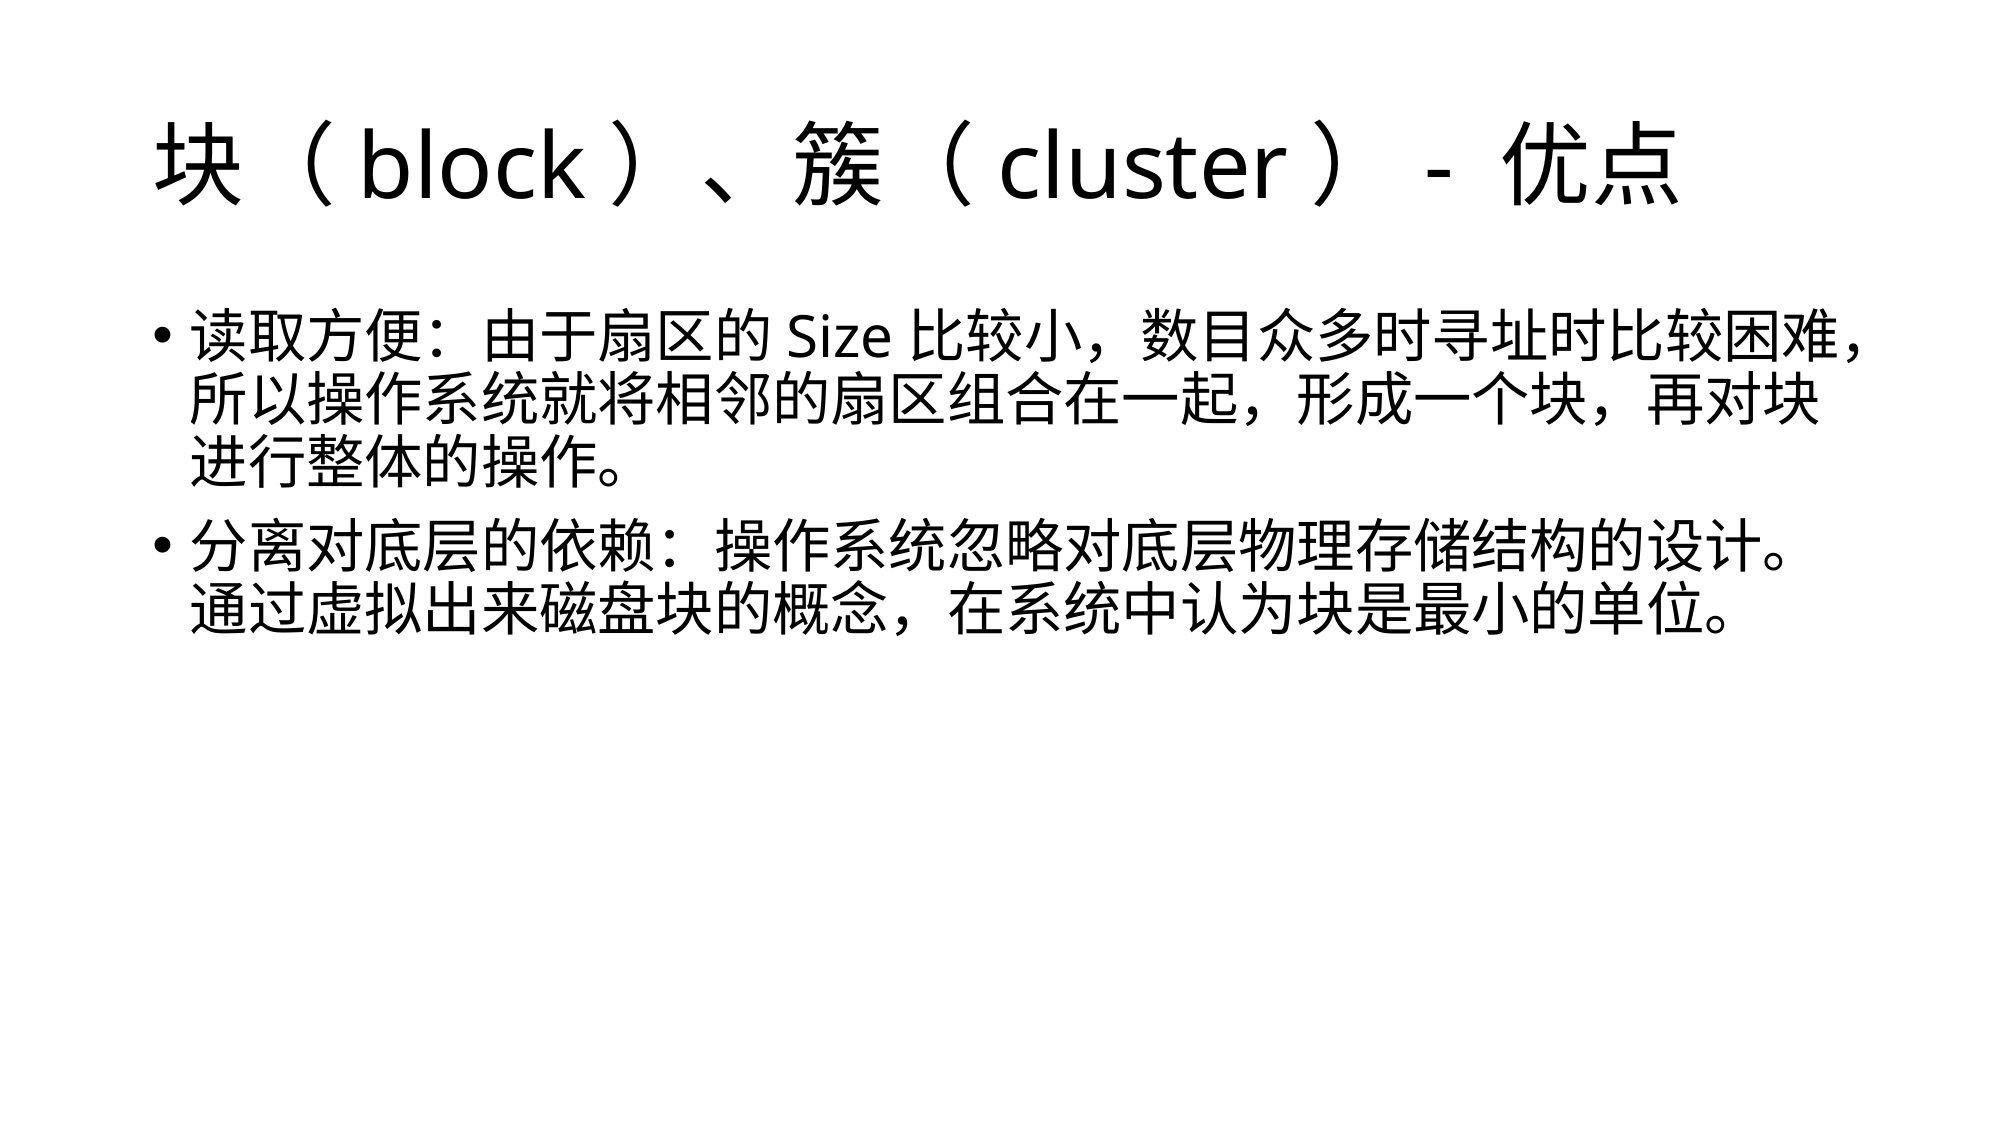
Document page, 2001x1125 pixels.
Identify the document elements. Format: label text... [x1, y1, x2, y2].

list 读取方便：由于扇区的Size比较小，数目众多时寻址时比较困难，所以操作系统就将相邻的扇区组合在一起，形成一个块，再对块进行整体的操作。 分离对底层的依赖：操作系统忽略对底层物理存储结构的设计。通过虚拟出来磁盘块的概念，在系统中认为块是最小的单位。 [137, 299, 1863, 1014]
title 块（block）、簇（cluster）- 优点 [137, 59, 1863, 278]
